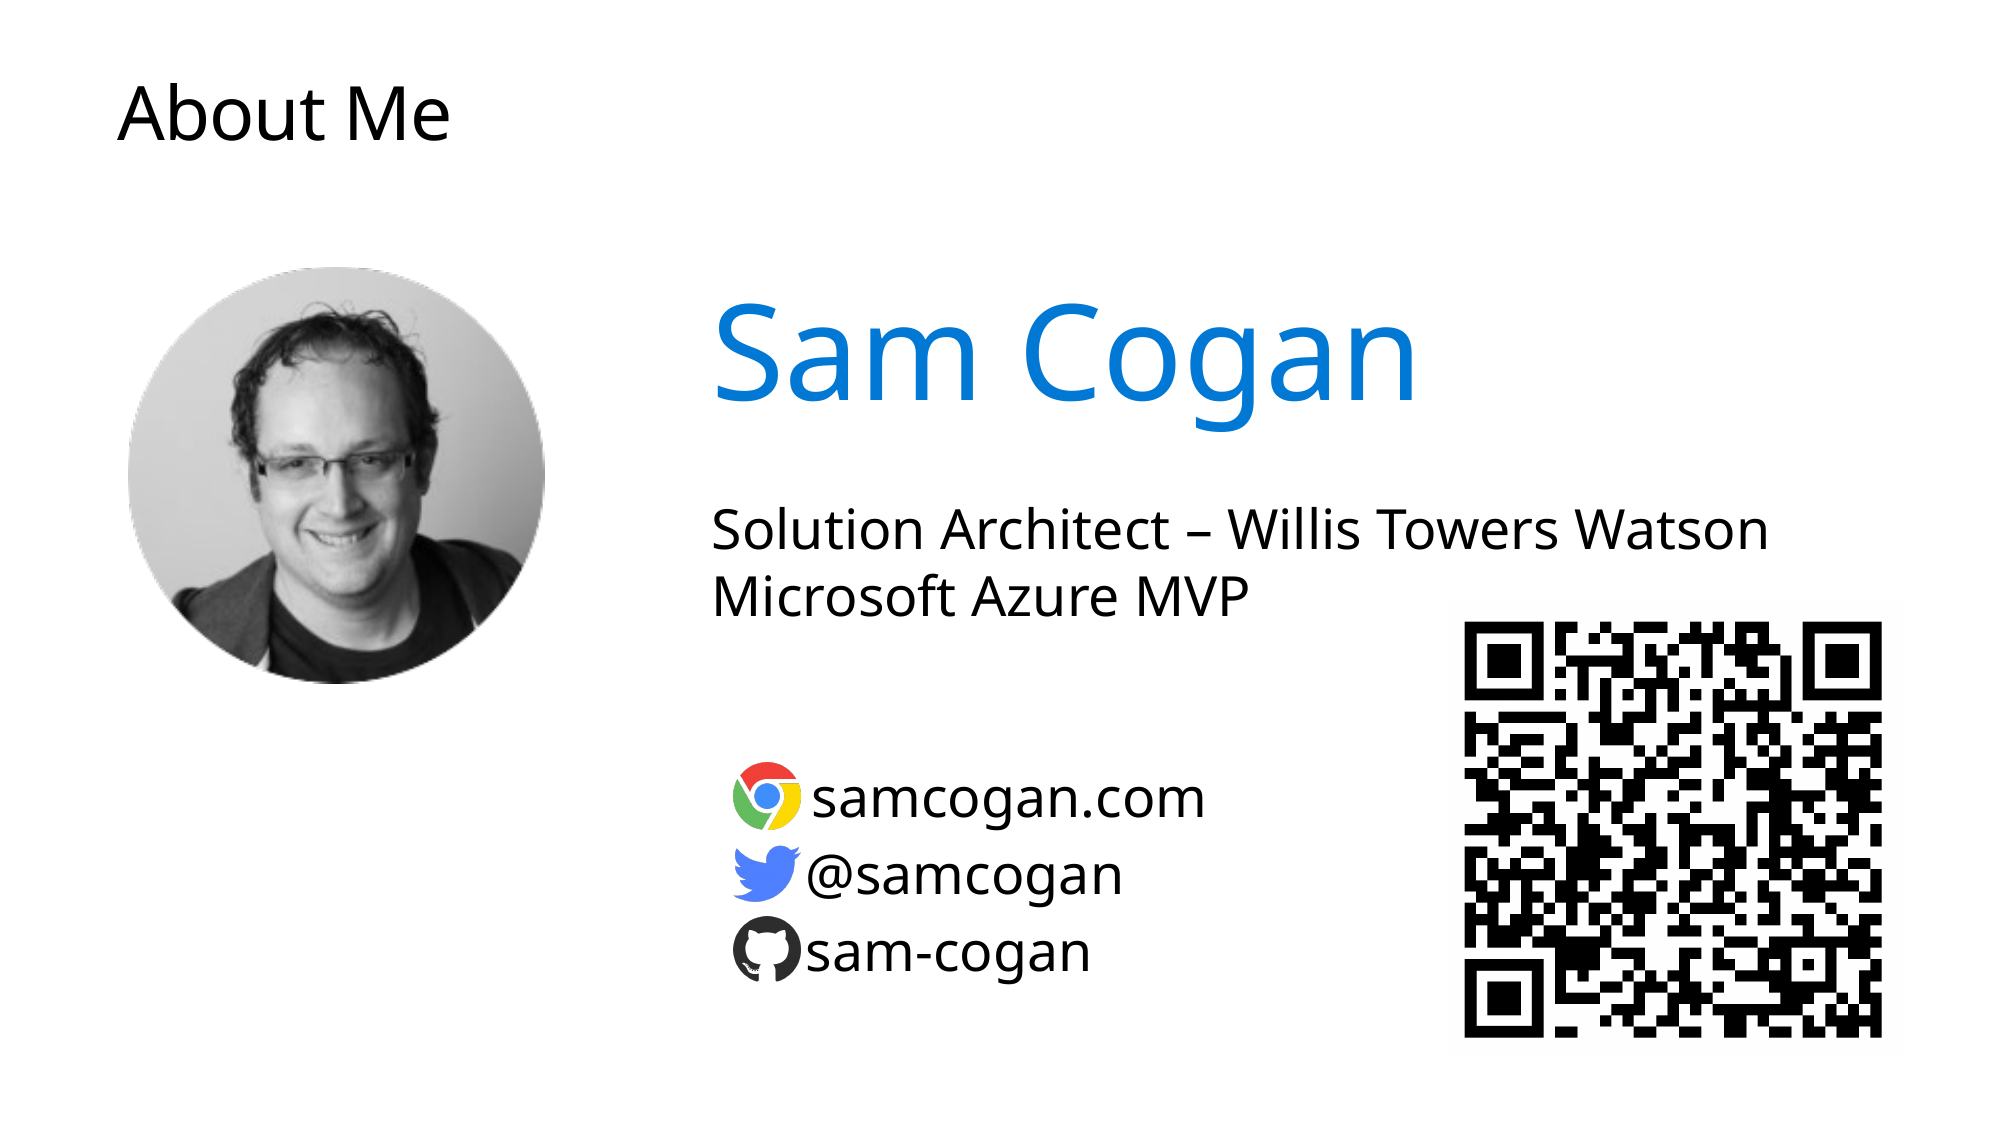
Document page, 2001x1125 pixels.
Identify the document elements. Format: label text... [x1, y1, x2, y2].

picture [733, 915, 801, 984]
title About Me [102, 58, 1898, 246]
text_box Sam Cogan Solution Architect – Willis Towers Watson Microsoft Azure MVP [711, 267, 1772, 628]
text_box samcogan.com [811, 762, 1432, 829]
picture [1442, 599, 1904, 1061]
picture [733, 762, 801, 830]
text_box @samcogan [805, 838, 1125, 906]
picture [733, 838, 801, 907]
picture [127, 267, 546, 685]
text_box sam-cogan [805, 915, 1094, 983]
